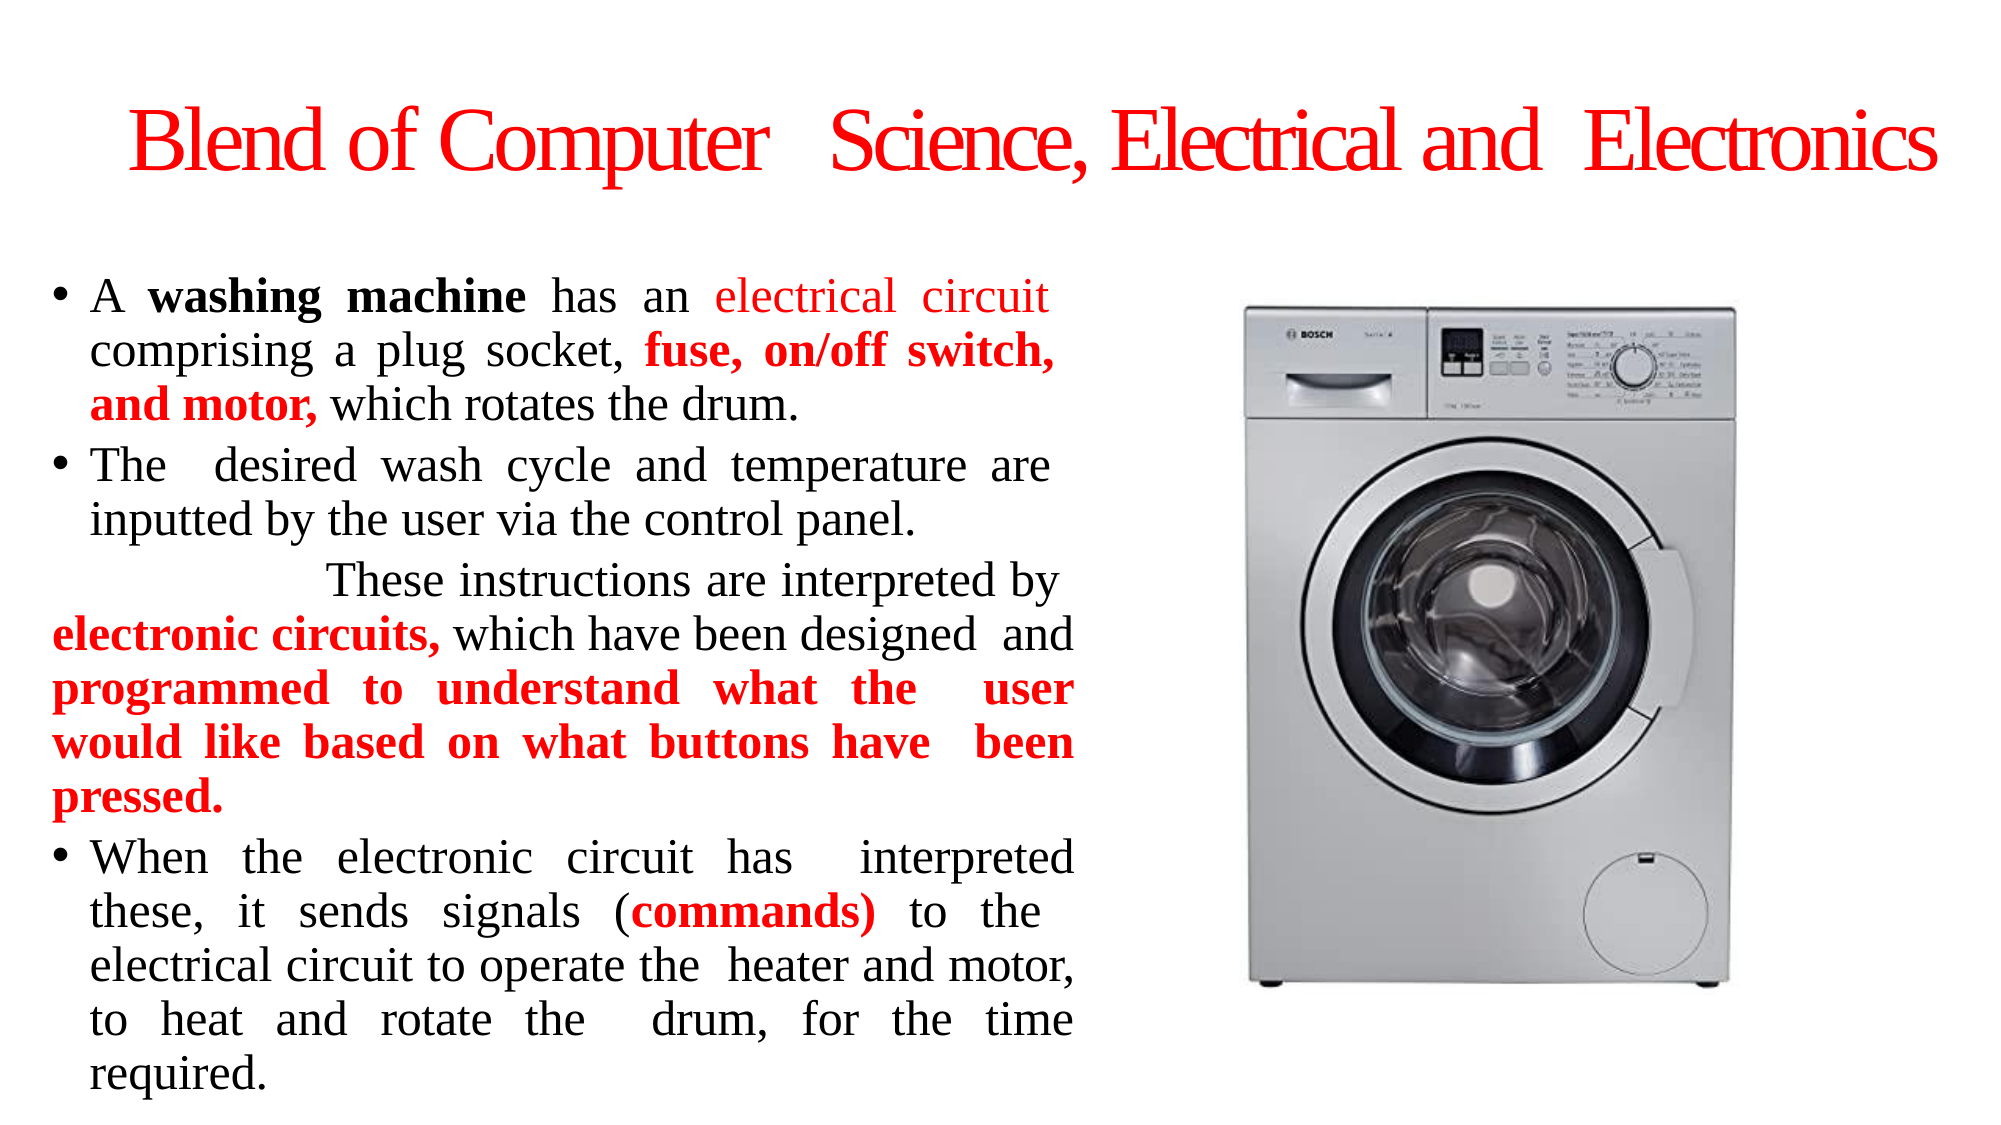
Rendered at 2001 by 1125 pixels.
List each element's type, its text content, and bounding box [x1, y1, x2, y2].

text_box A washing machine has an electrical circuit comprising a plug socket, fuse, on/off switch, and motor, which rotates the drum. The desired wash cycle and temperature are inputted by the user via the control panel. These instructions are interpreted by electronic circuits, which have been designed and programmed to understand what the user would like based on what buttons have been pressed. When the electronic circuit has interpreted these, it sends signals (commands) to the electrical circuit to operate the heater and motor, to heat and rotate the drum, for the time required. [50, 262, 1075, 1101]
text_box [1239, 299, 1740, 995]
title Blend of Computer Science, Electrical and Electronics [125, 75, 1975, 278]
